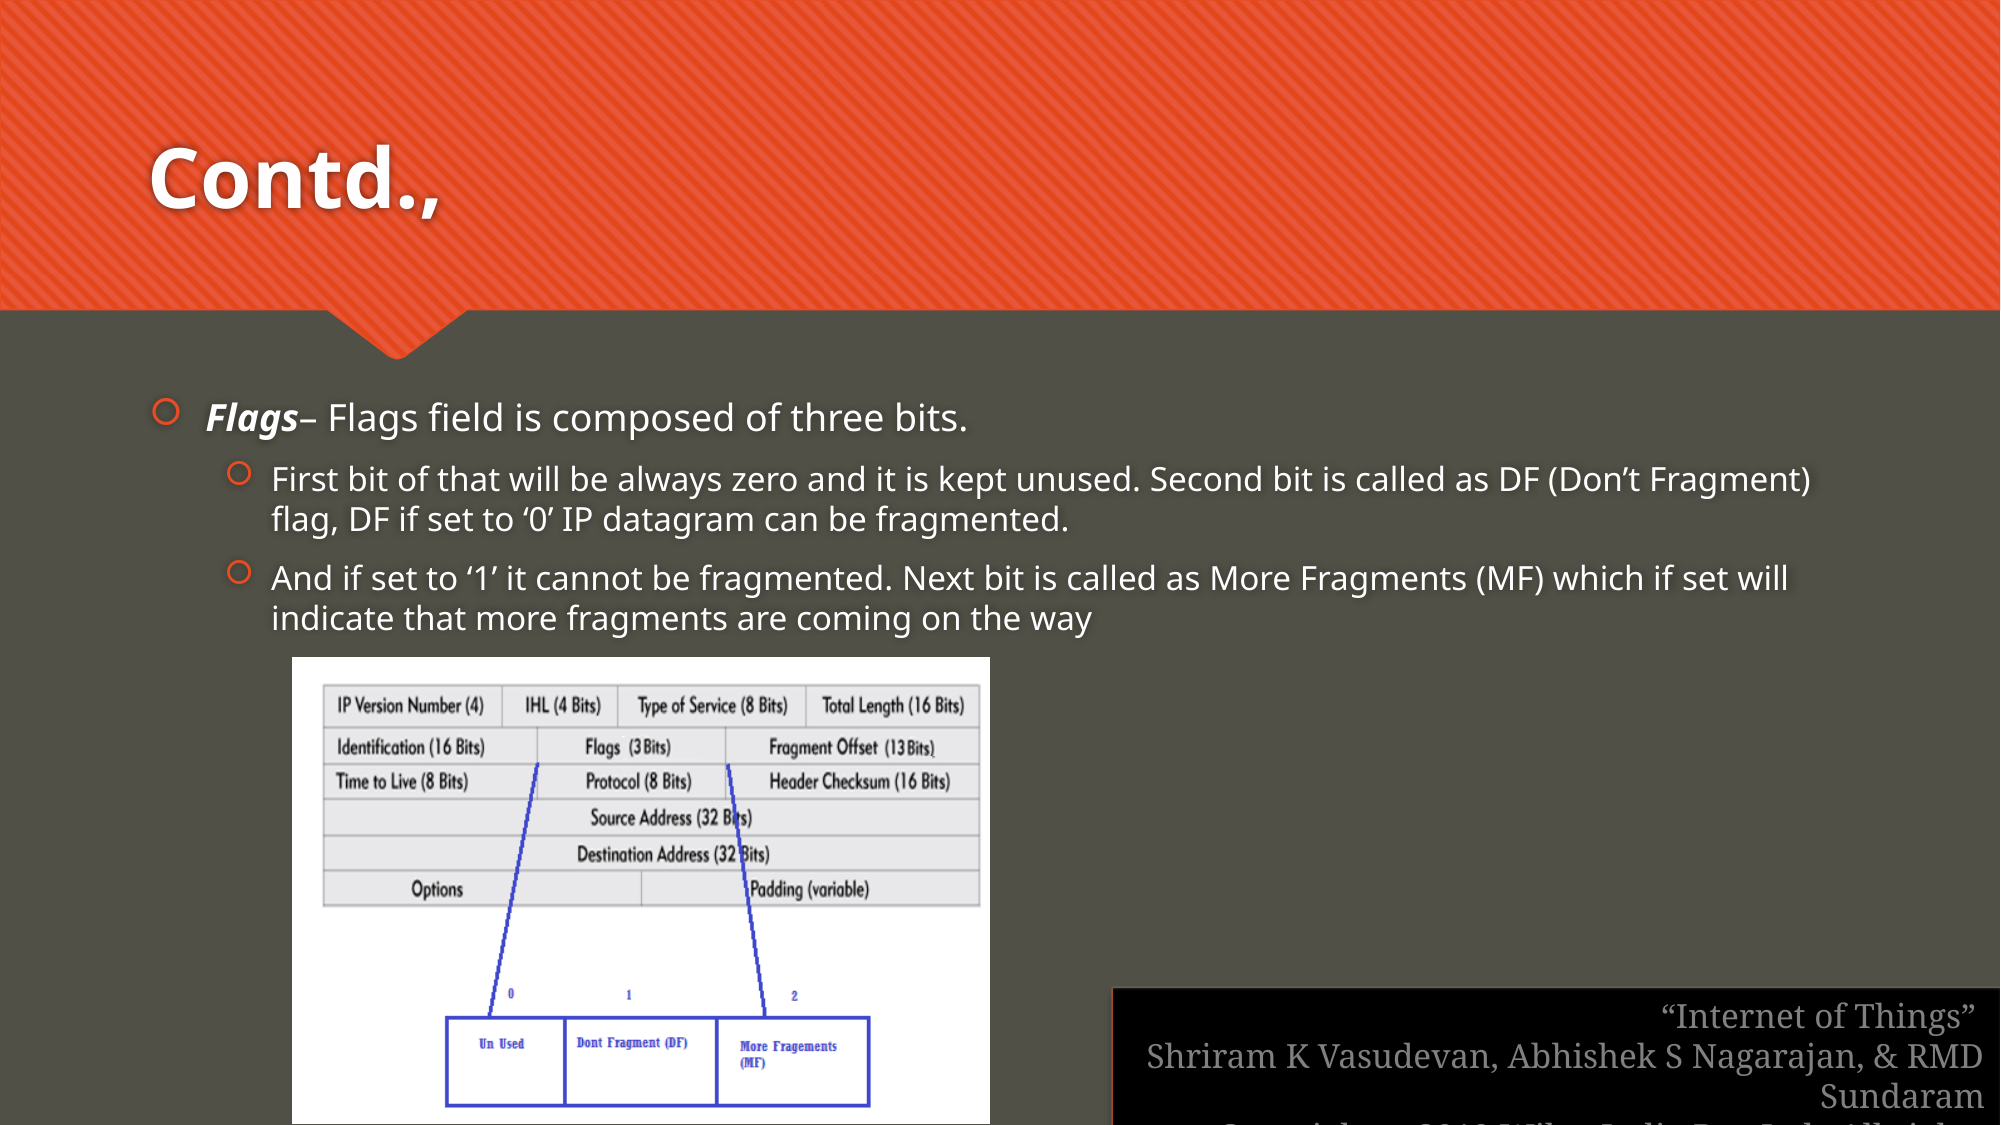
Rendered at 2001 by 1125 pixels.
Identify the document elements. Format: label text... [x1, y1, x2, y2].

title Contd., [132, 73, 1868, 233]
picture [292, 657, 990, 1125]
list Flags– Flags field is composed of three bits. First bit of that will be always zero and it is kept unused. Second bit is called as DF (Don’t Fragment) flag, DF if set to ‘0’ IP datagram can be fragmented. And if set to ‘1’ it cannot be fragmented. Next bit is called as More Fragments (MF) which if set will indicate that more fragments are coming on the way [134, 364, 1866, 666]
text_box “Internet of Things” Shriram K Vasudevan, Abhishek S Nagarajan, & RMD Sundaram Copyright  2019 Wiley India Pvt. Ltd. All rights reserved. [1115, 990, 1998, 1125]
